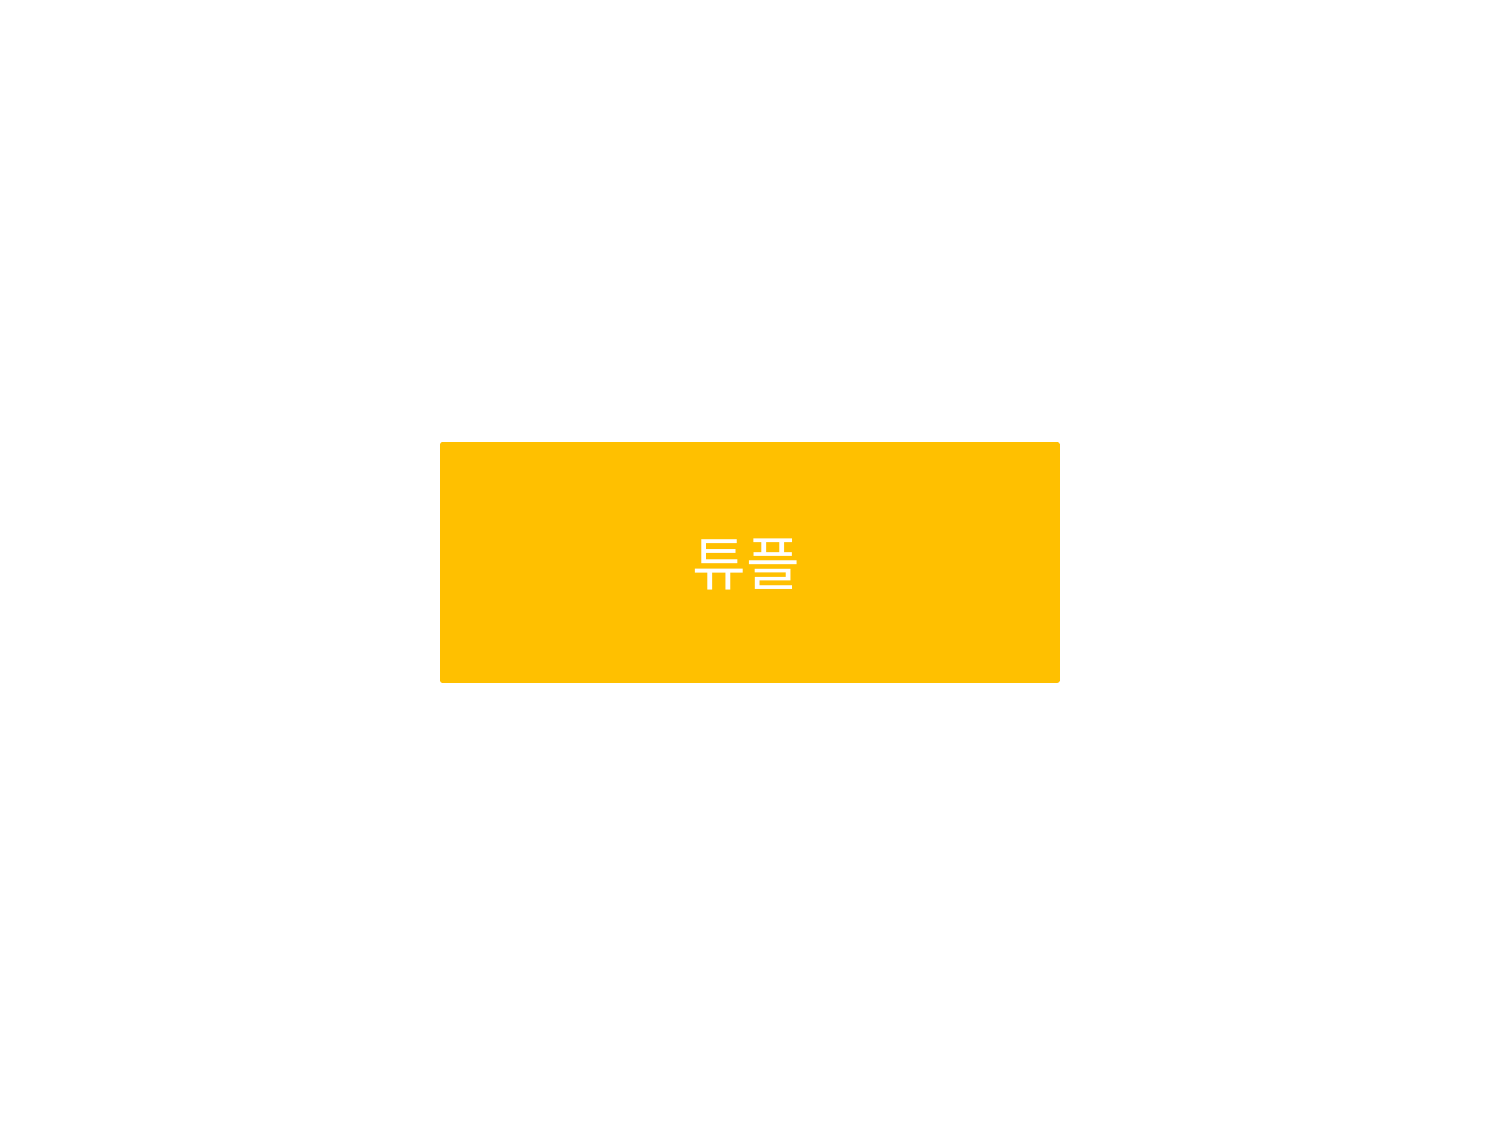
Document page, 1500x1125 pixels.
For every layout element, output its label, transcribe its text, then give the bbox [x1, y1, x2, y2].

title 튜플 [421, 519, 1072, 606]
